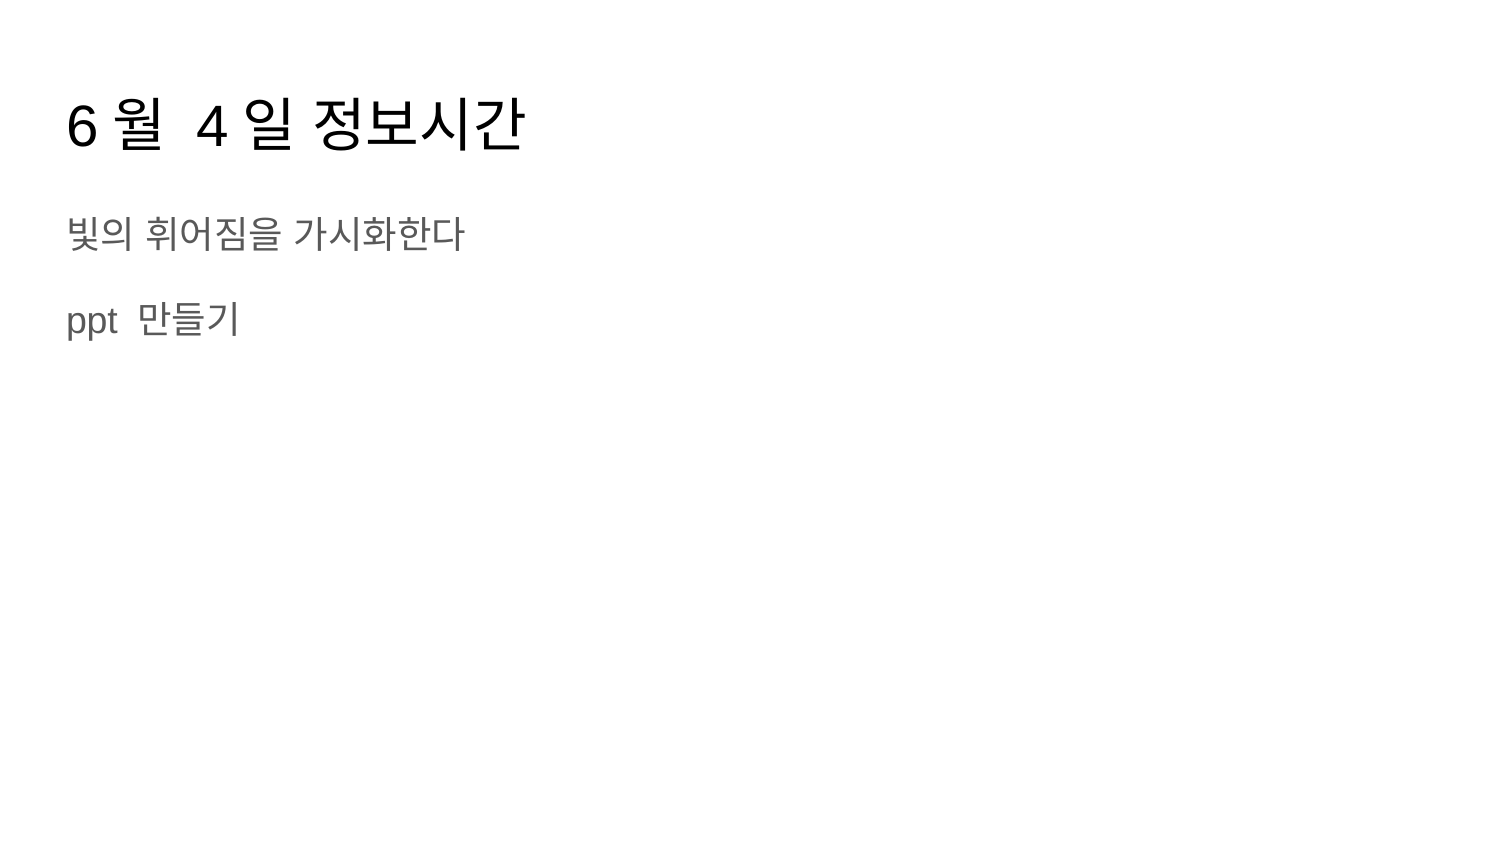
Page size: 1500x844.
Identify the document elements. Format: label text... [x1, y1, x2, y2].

list 빛의 휘어짐을 가시화한다 ppt 만들기 [51, 189, 1449, 750]
title 6월 4일 정보시간 [51, 72, 1449, 167]
